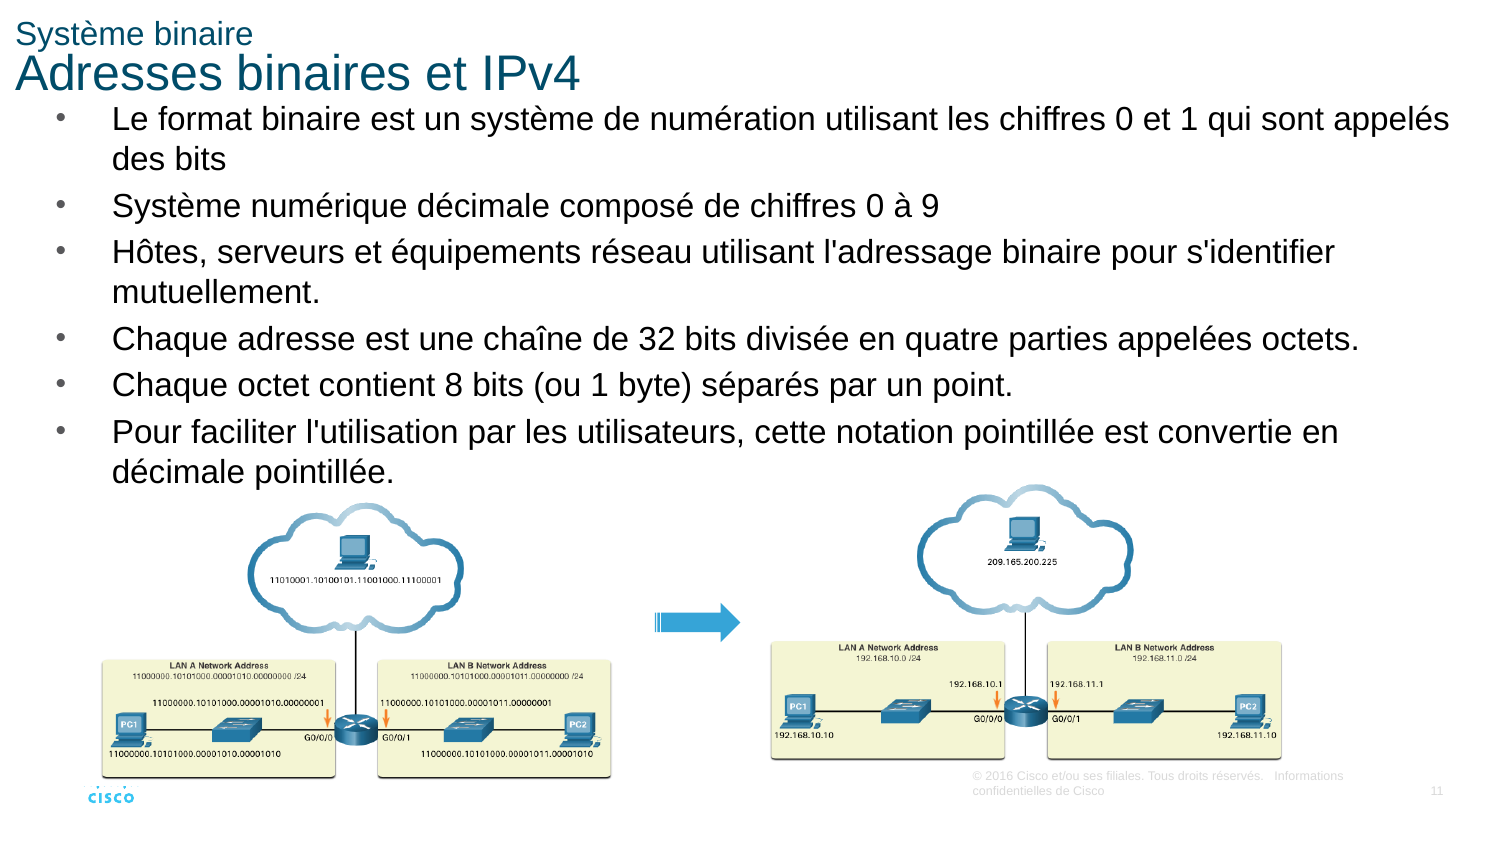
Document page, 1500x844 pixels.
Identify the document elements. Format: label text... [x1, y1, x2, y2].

picture [70, 498, 641, 786]
title Système binaire Adresses binaires et IPv4 [0, 0, 1369, 121]
picture [759, 479, 1290, 766]
text_box [653, 600, 743, 645]
list Le format binaire est un système de numération utilisant les chiffres 0 et 1 qui sont appelés des bits Système numérique décimale composé de chiffres 0 à 9 Hôtes, serveurs et équipements réseau utilisant l'adressage binaire pour s'identifier mutuellement. Chaque adresse est une chaîne de 32 bits divisée en quatre parties appelées octets. Chaque octet contient 8 bits (ou 1 byte) séparés par un point. Pour faciliter l'utilisation par les utilisateurs, cette notation pointillée est convertie en décimale pointillée. [40, 89, 1470, 377]
